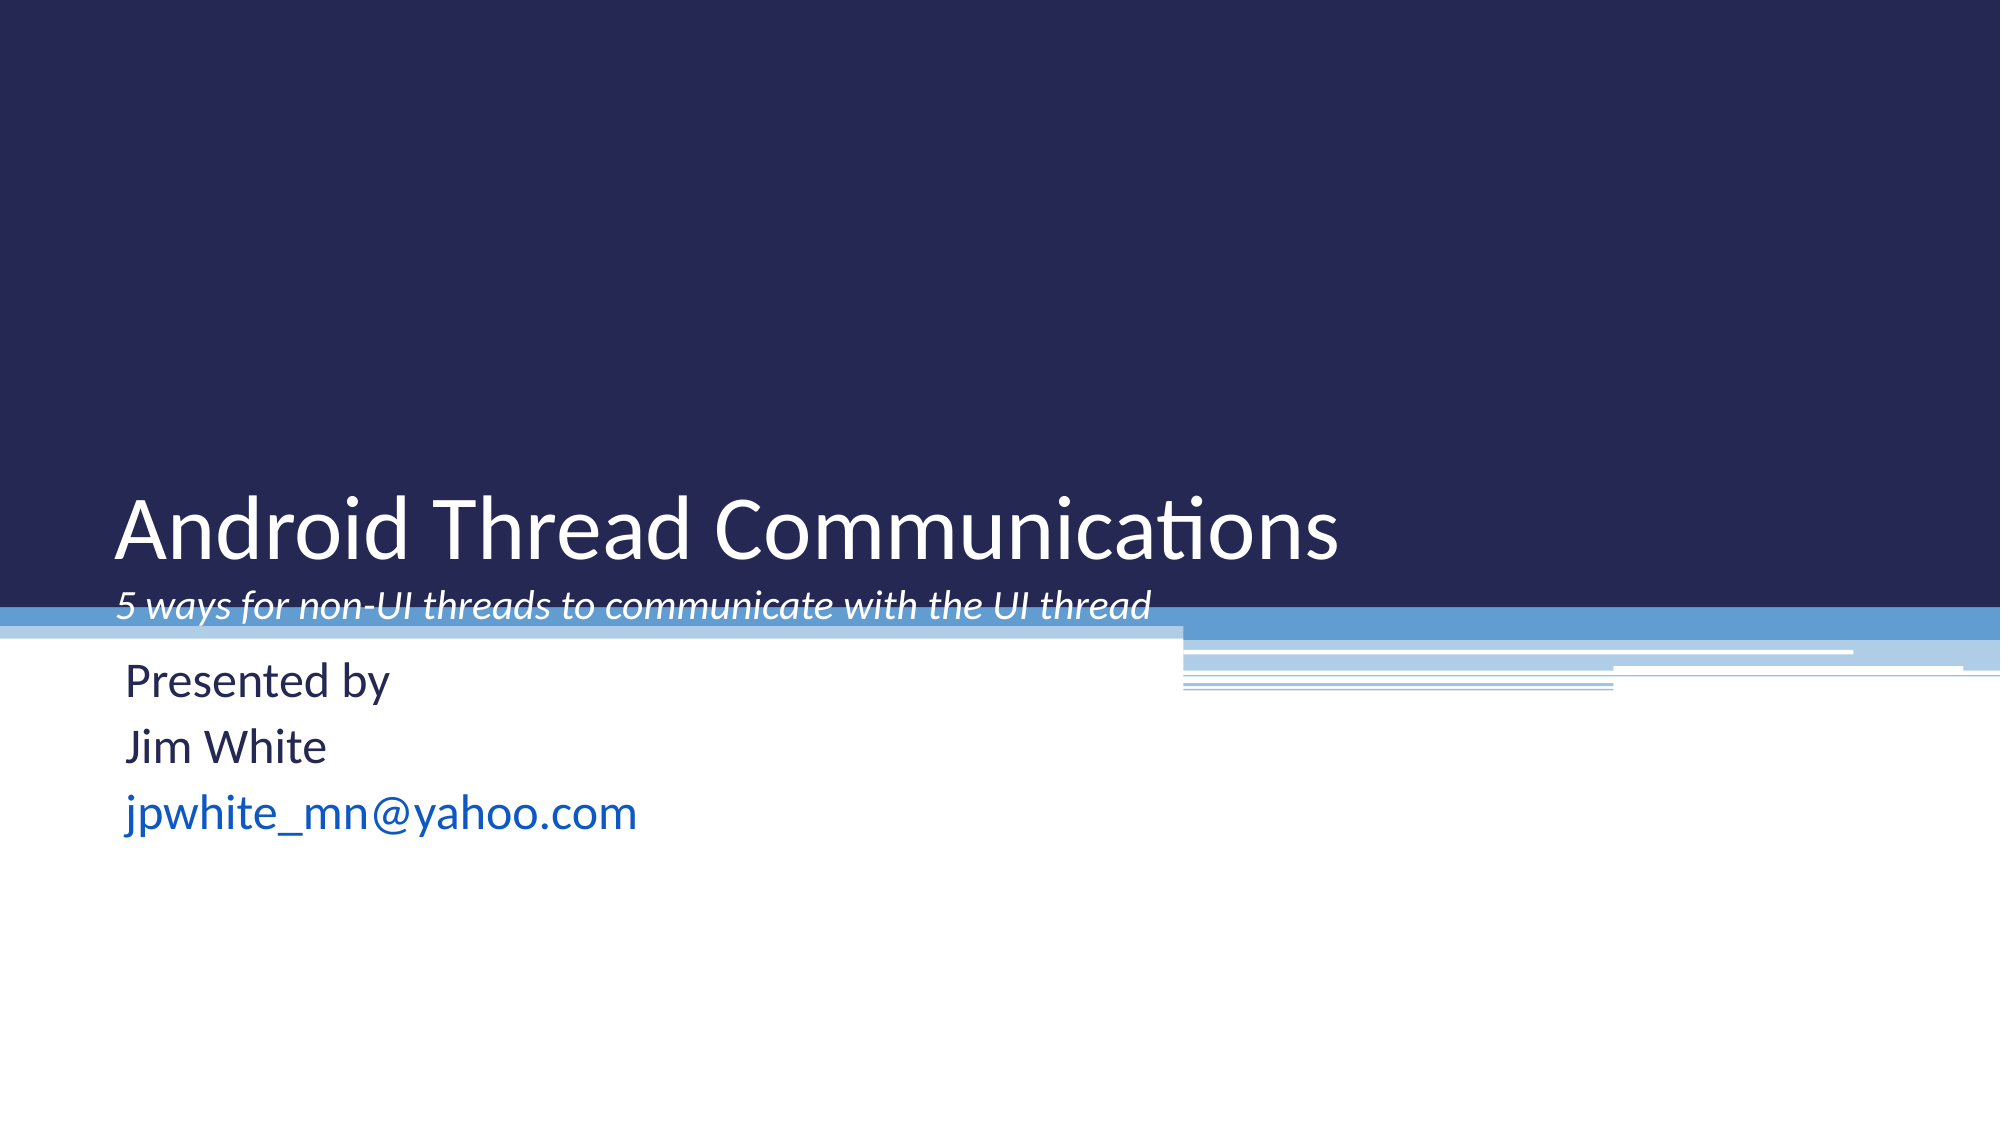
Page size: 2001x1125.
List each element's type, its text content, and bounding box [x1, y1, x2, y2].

subtitle Presented by Jim White jpwhite_mn@yahoo.com [99, 639, 1184, 928]
title Android Thread Communications 5 ways for non-UI threads to communicate with the UI thread [99, 394, 1950, 636]
